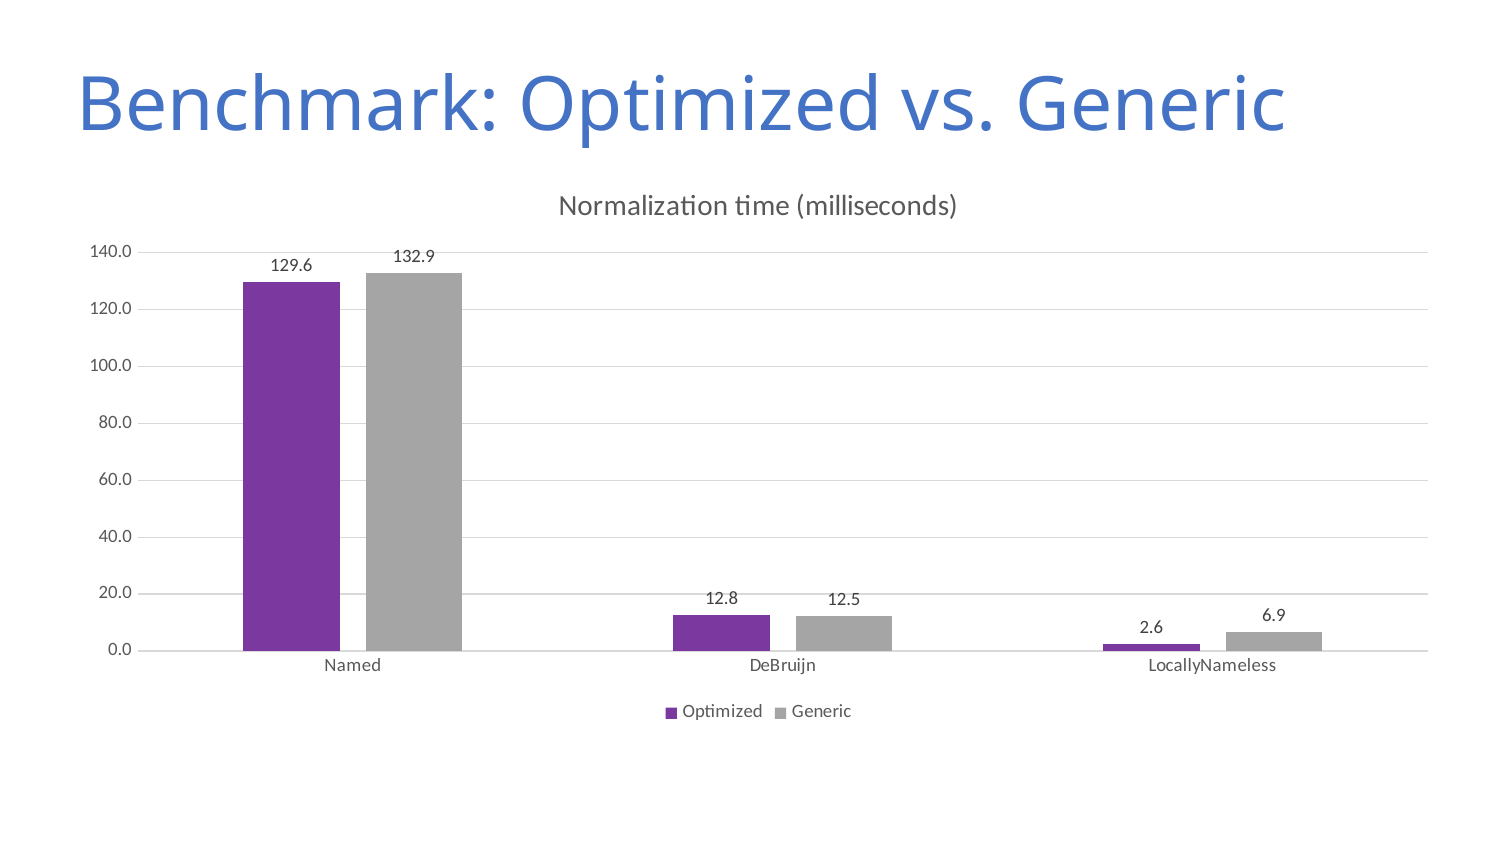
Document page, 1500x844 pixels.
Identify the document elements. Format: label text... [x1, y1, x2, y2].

chart [61, 165, 1456, 729]
title Benchmark: Optimized vs. Generic [61, 39, 1356, 165]
